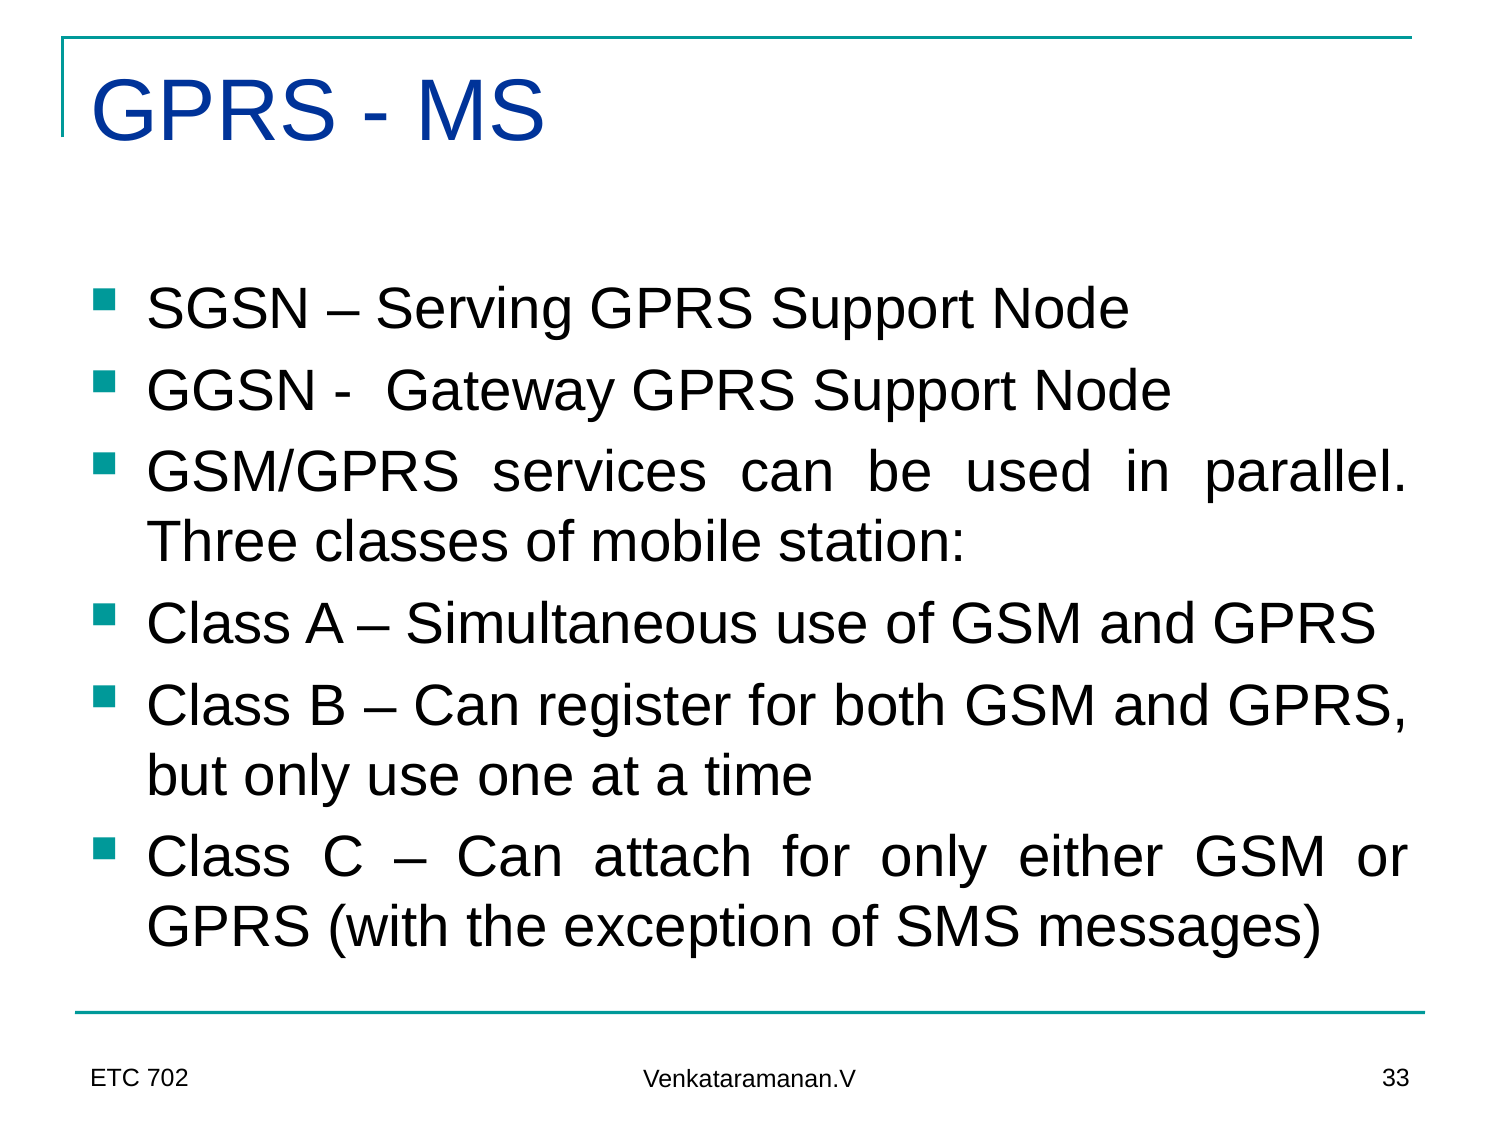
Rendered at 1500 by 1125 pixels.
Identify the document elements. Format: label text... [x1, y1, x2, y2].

title GPRS - MS [75, 45, 1425, 233]
slide_number ETC 702 [75, 1024, 425, 1100]
slide_number 33 [1074, 1024, 1425, 1100]
footer Venkataramanan.V [512, 1025, 988, 1100]
list SGSN – Serving GPRS Support Node GGSN - Gateway GPRS Support Node GSM/GPRS services can be used in parallel. Three classes of mobile station: Class A – Simultaneous use of GSM and GPRS Class B – Can register for both GSM and GPRS, but only use one at a time Class C – Can attach for only either GSM or GPRS (with the exception of SMS messages) [75, 262, 1425, 1006]
